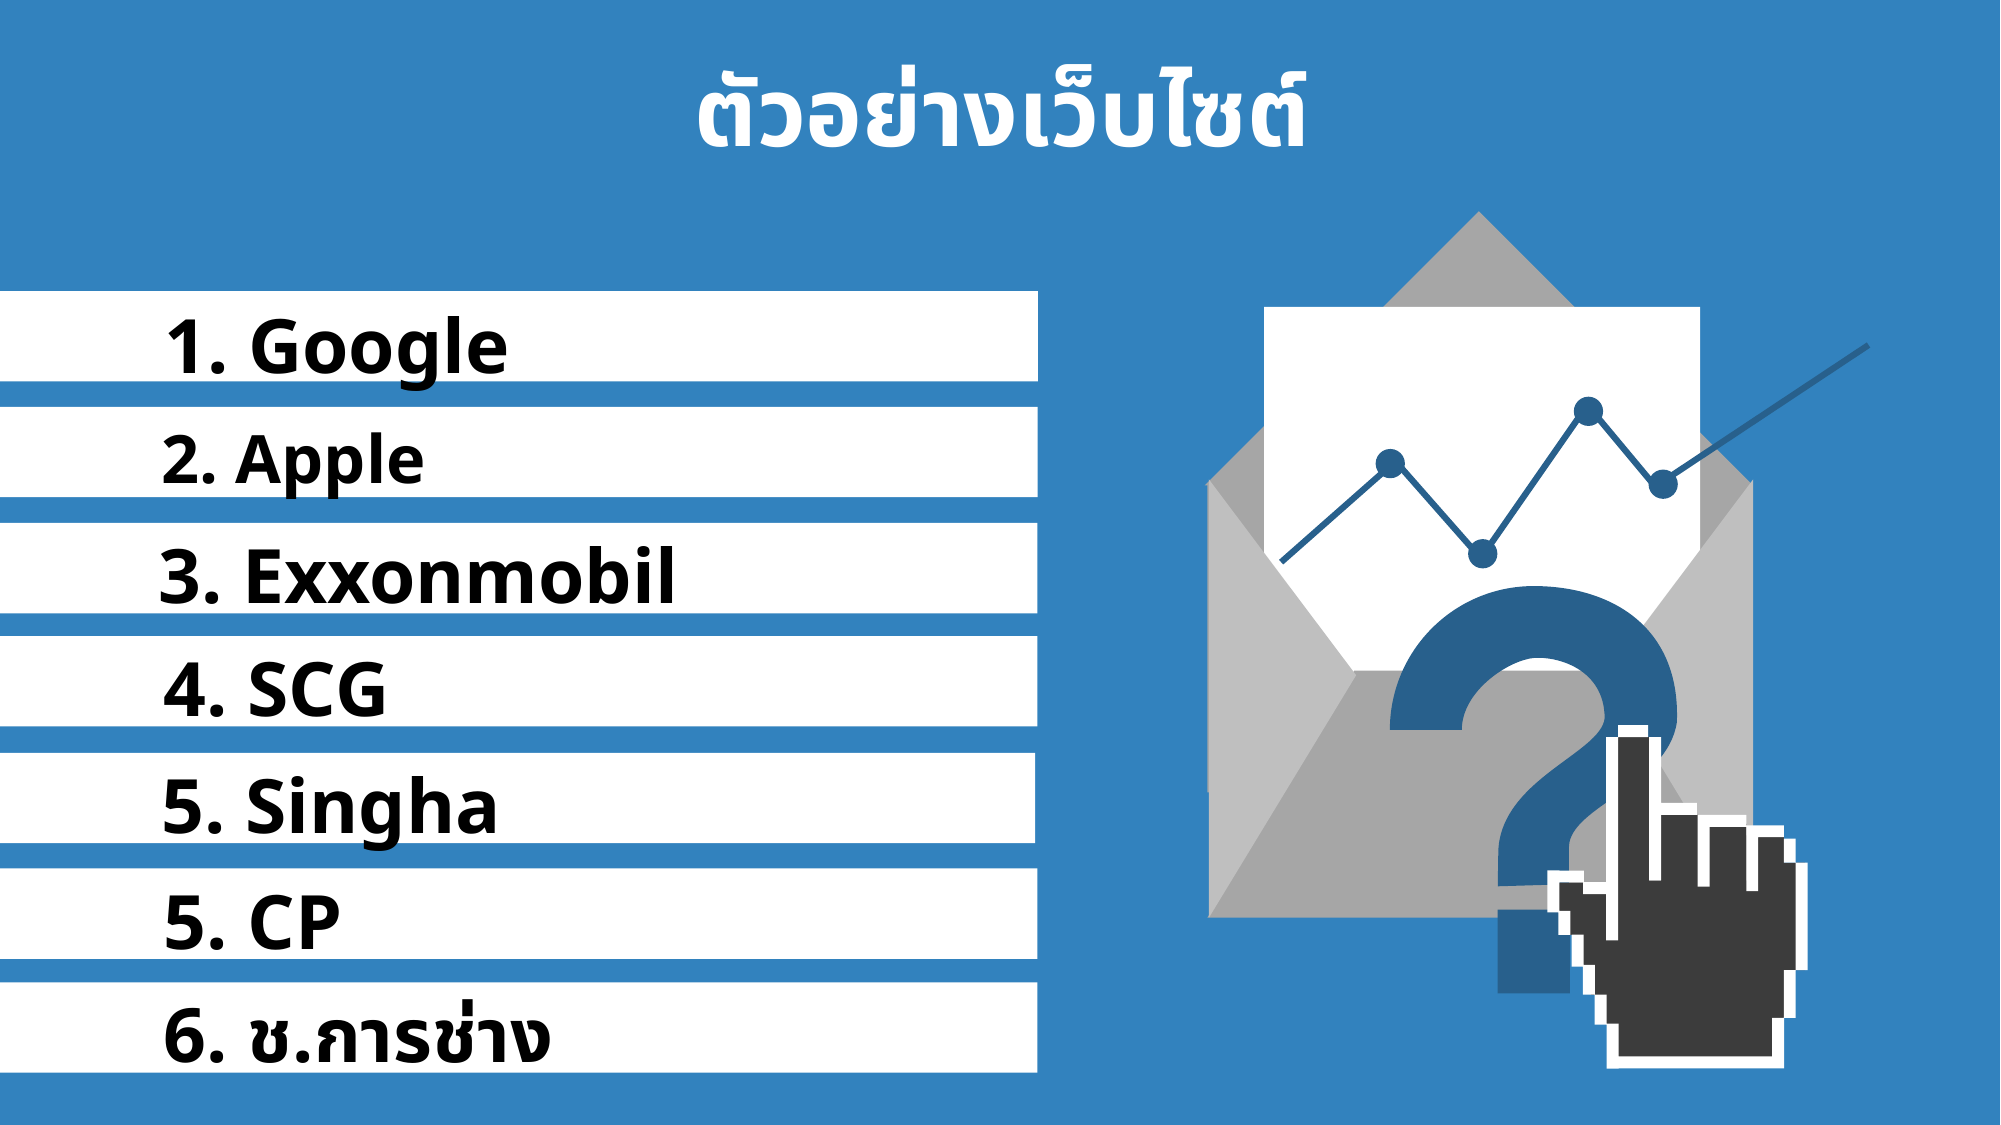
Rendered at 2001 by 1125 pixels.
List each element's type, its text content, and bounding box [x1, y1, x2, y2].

text_box 1. Google [164, 298, 953, 389]
list ตัวอย่างเว็บไซต์ [53, 55, 1952, 175]
text_box [0, 981, 1039, 1074]
text_box 5. Singha [161, 758, 950, 849]
text_box 4. SCG [163, 641, 953, 732]
text_box 3. Exxonmobil [158, 528, 947, 619]
text_box [0, 752, 1036, 844]
text_box [0, 867, 1039, 960]
text_box 5. CP [163, 874, 953, 965]
text_box [0, 635, 1039, 727]
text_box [1547, 725, 1808, 1069]
text_box [0, 290, 1039, 383]
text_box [1207, 291, 1869, 918]
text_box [1389, 586, 1678, 994]
text_box 2. Apple [161, 416, 950, 497]
text_box [0, 406, 1039, 498]
text_box 6. ช.การช่าง [163, 987, 953, 1078]
text_box [0, 522, 1039, 614]
